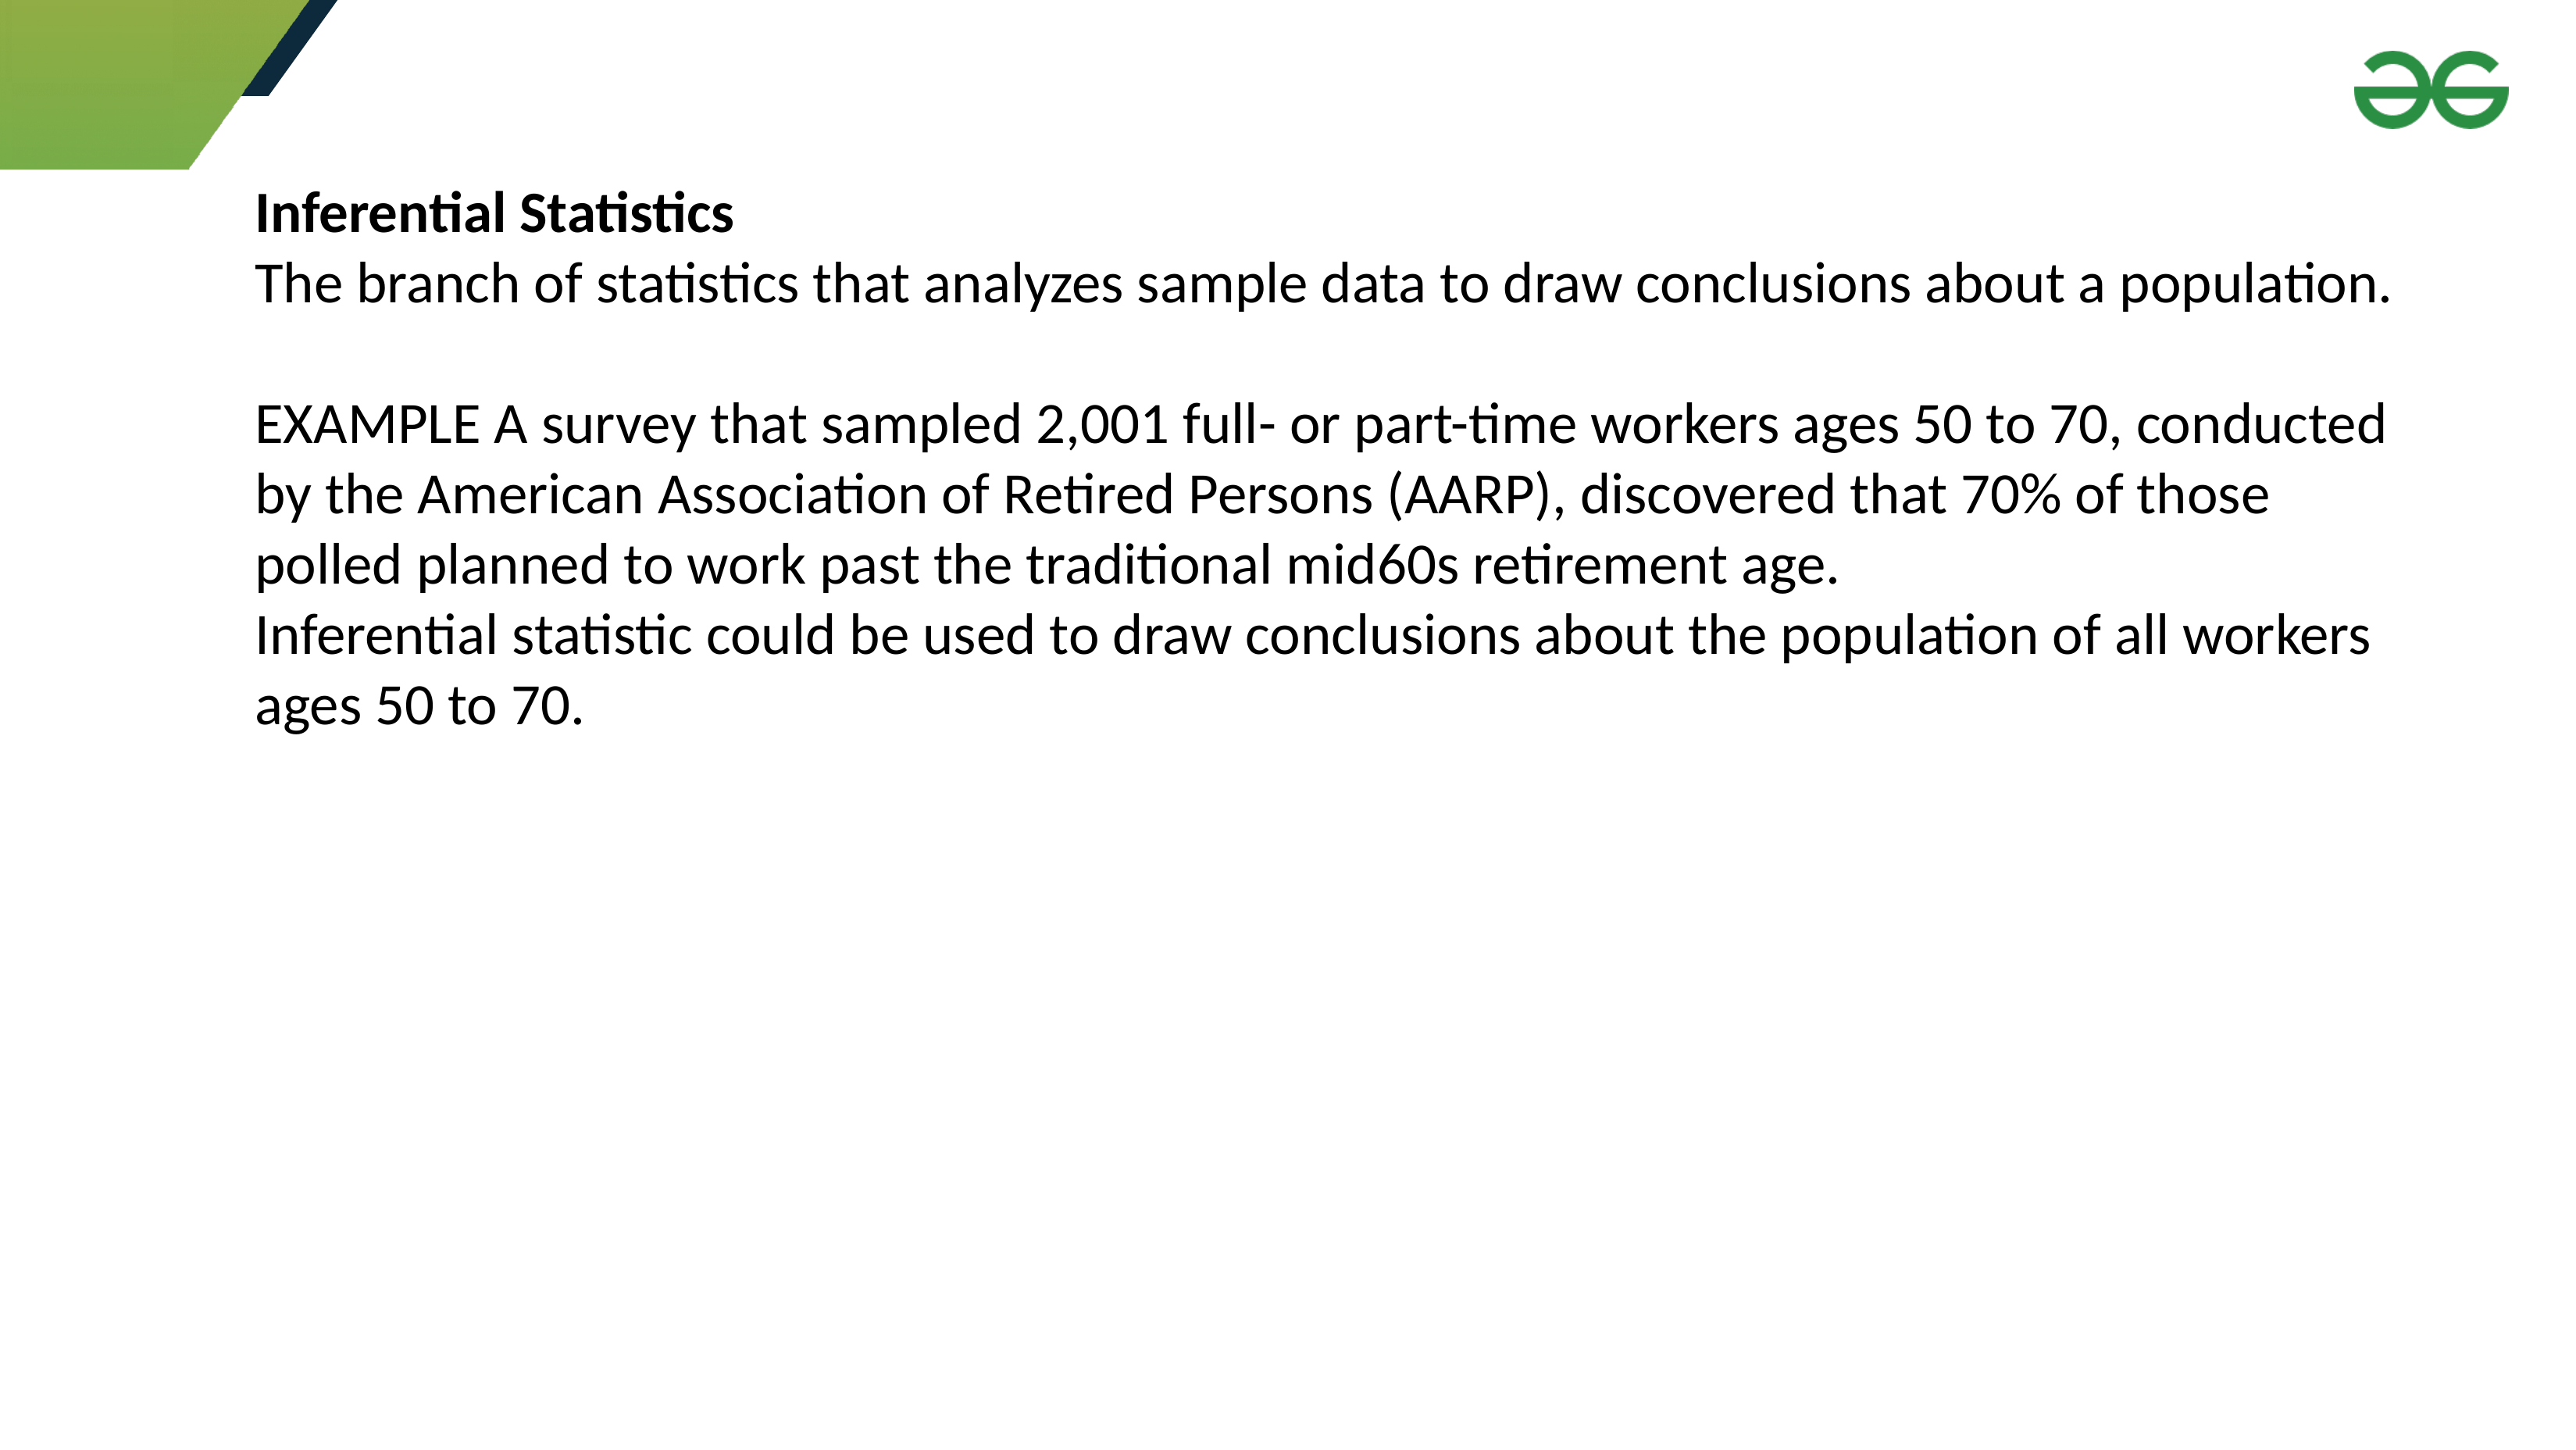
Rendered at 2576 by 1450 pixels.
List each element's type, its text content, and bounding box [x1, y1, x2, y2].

picture [2353, 50, 2509, 130]
picture [0, 0, 309, 170]
text_box Inferential Statistics The branch of statistics that analyzes sample data to draw conclusions about a population. EXAMPLE A survey that sampled 2,001 full- or part-time workers ages 50 to 70, conducted by the American Association of Retired Persons (AARP), discovered that 70% of those polled planned to work past the traditional mid60s retirement age. Inferential statistic could be used to draw conclusions about the population of all workers ages 50 to 70. [243, 168, 2421, 742]
